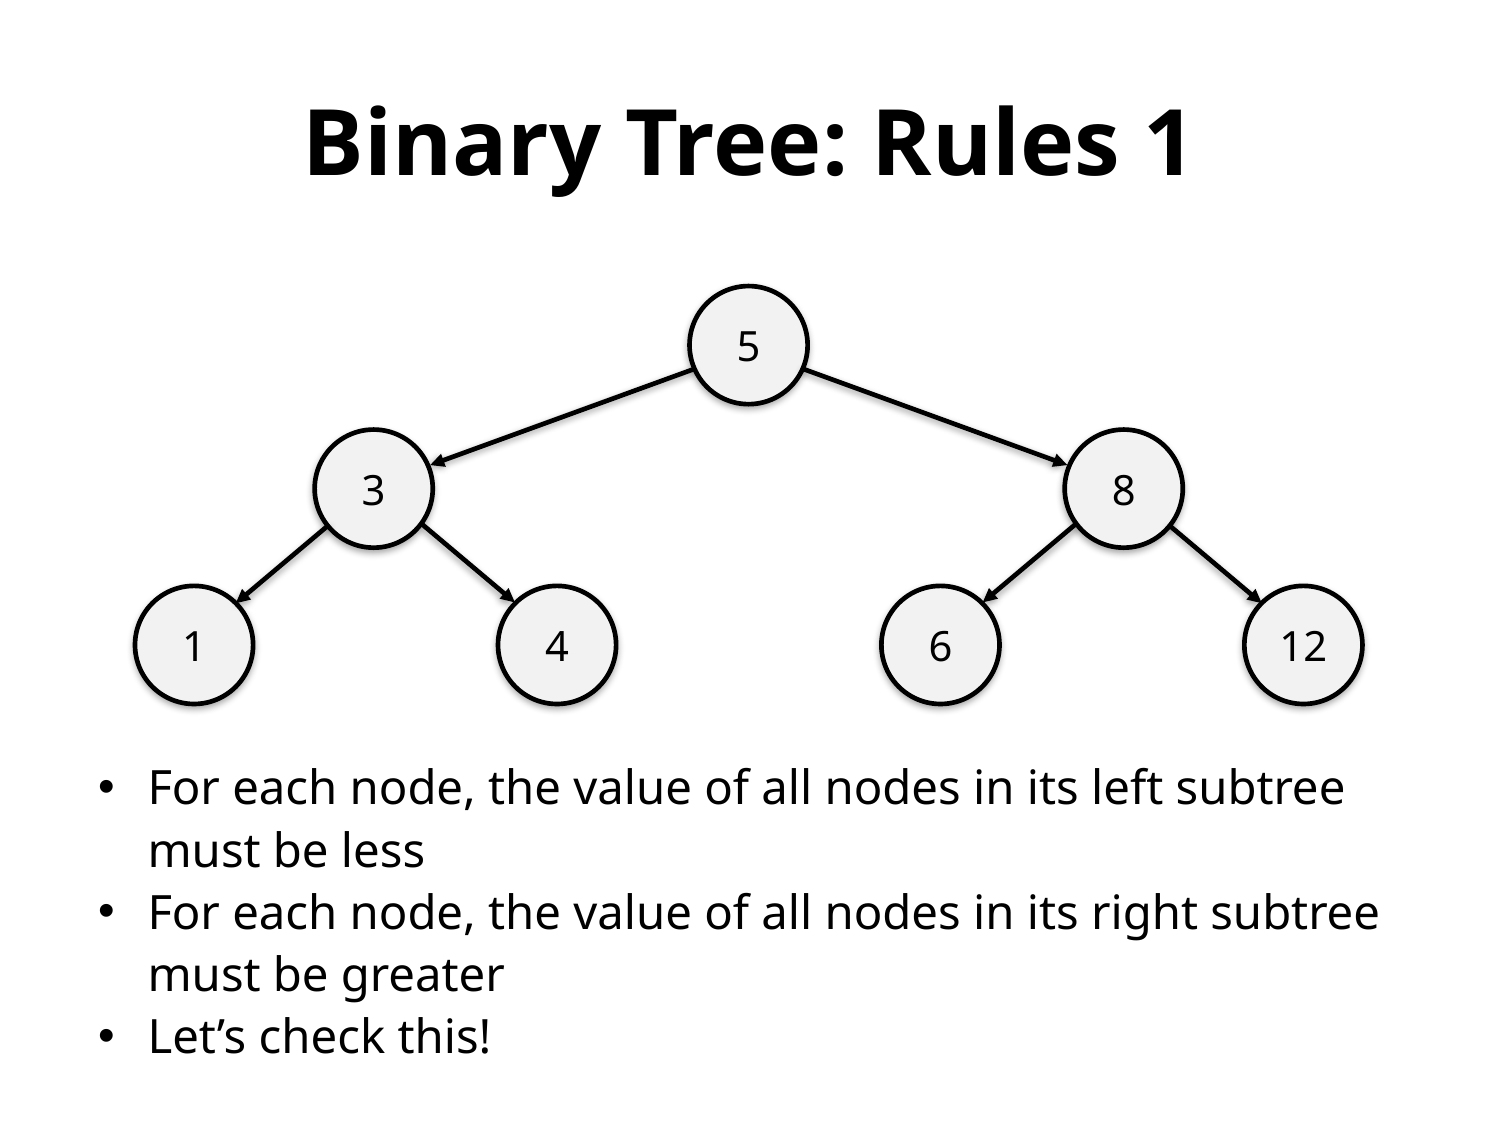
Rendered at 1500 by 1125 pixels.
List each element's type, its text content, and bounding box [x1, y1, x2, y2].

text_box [430, 368, 697, 466]
title Binary Tree: Rules 1 [75, 45, 1425, 233]
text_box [1168, 524, 1262, 604]
list For each node, the value of all nodes in its left subtree must be less For each node, the value of all nodes in its right subtree must be greater Let’s check this! [75, 744, 1425, 1073]
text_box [235, 524, 330, 604]
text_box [982, 523, 1077, 603]
text_box 12 [1243, 585, 1364, 705]
text_box 8 [1063, 428, 1184, 549]
text_box 4 [497, 585, 617, 705]
text_box 3 [313, 428, 434, 549]
text_box 1 [134, 585, 254, 705]
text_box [801, 368, 1068, 466]
text_box 6 [880, 585, 1001, 705]
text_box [421, 523, 516, 603]
text_box 5 [688, 285, 809, 405]
